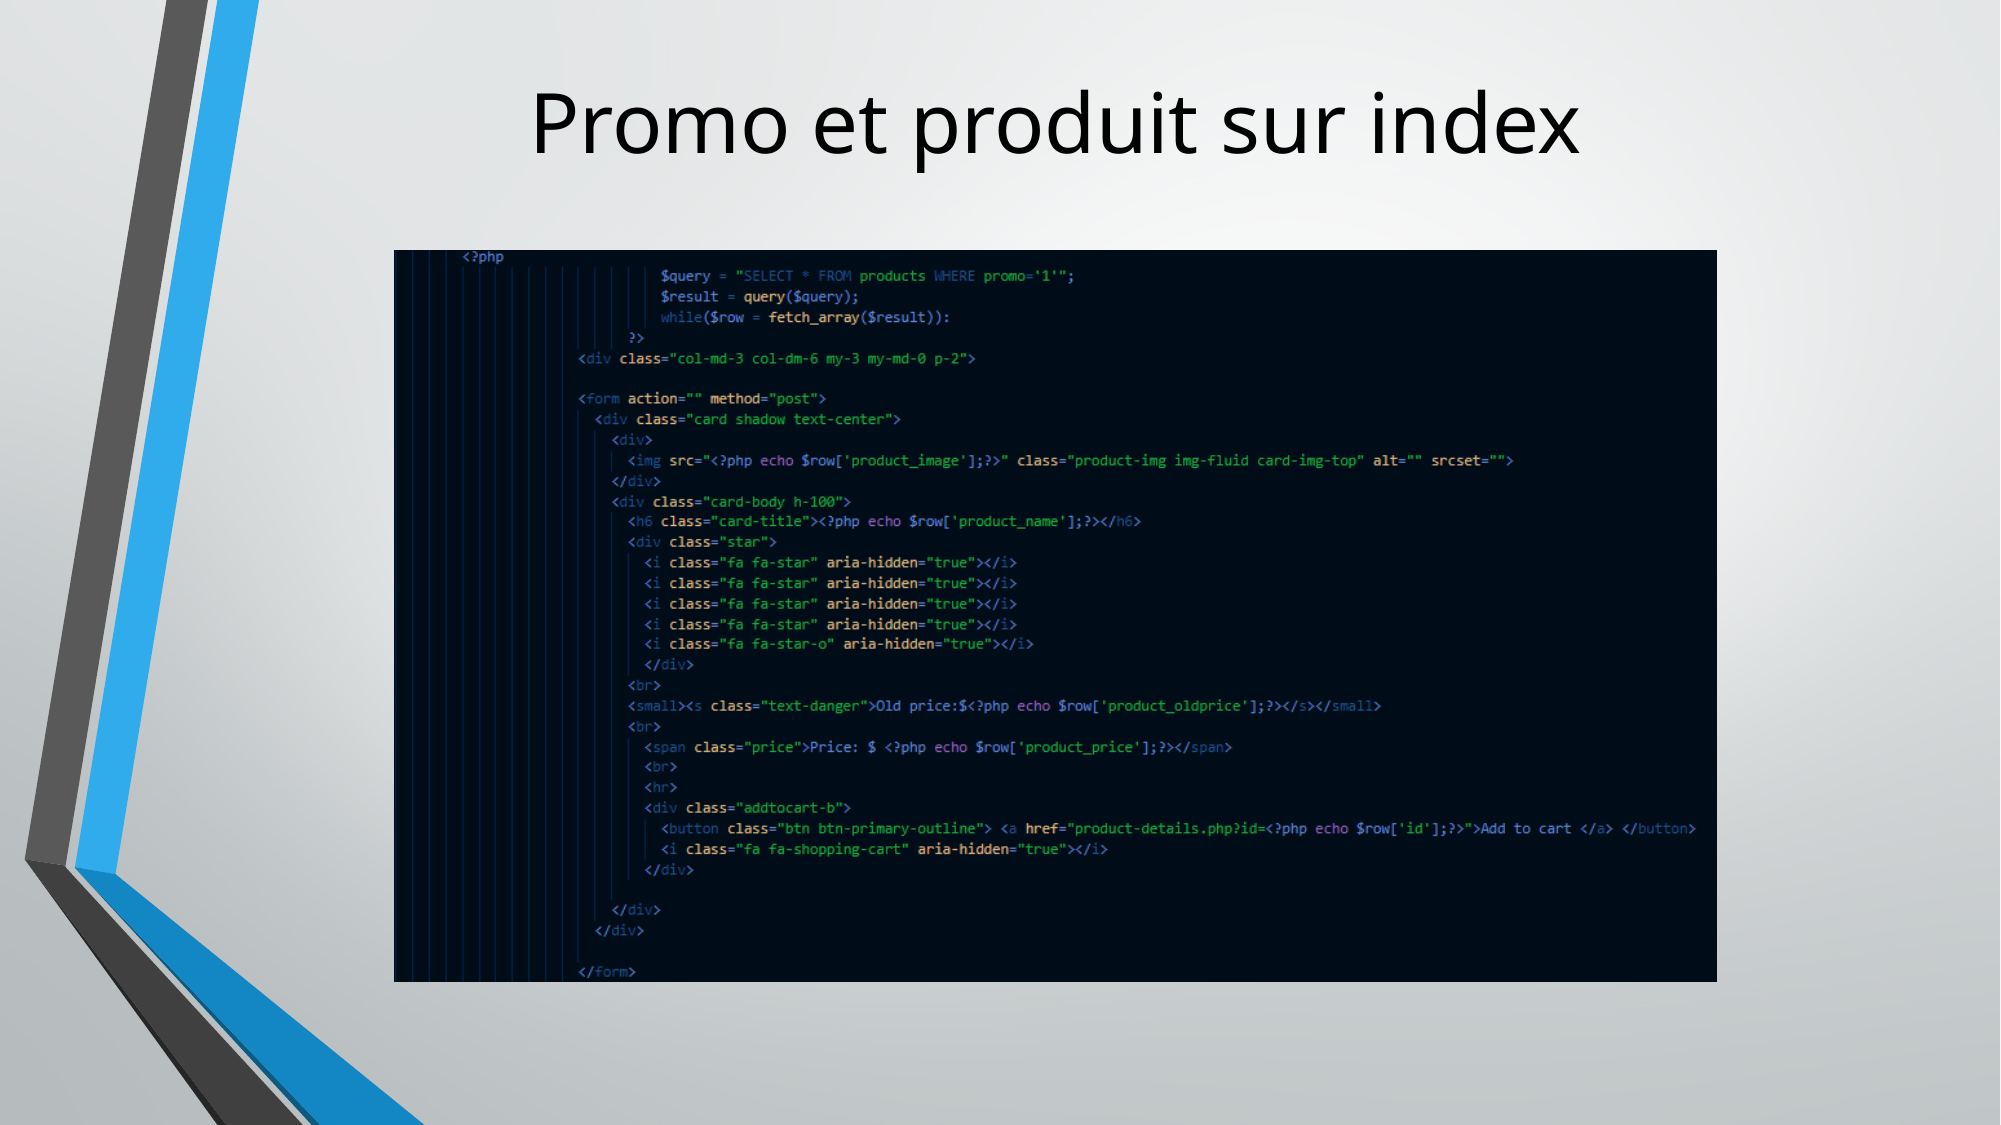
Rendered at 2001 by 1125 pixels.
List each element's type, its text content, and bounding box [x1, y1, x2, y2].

title Promo et produit sur index [234, 49, 1878, 192]
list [394, 249, 1717, 983]
